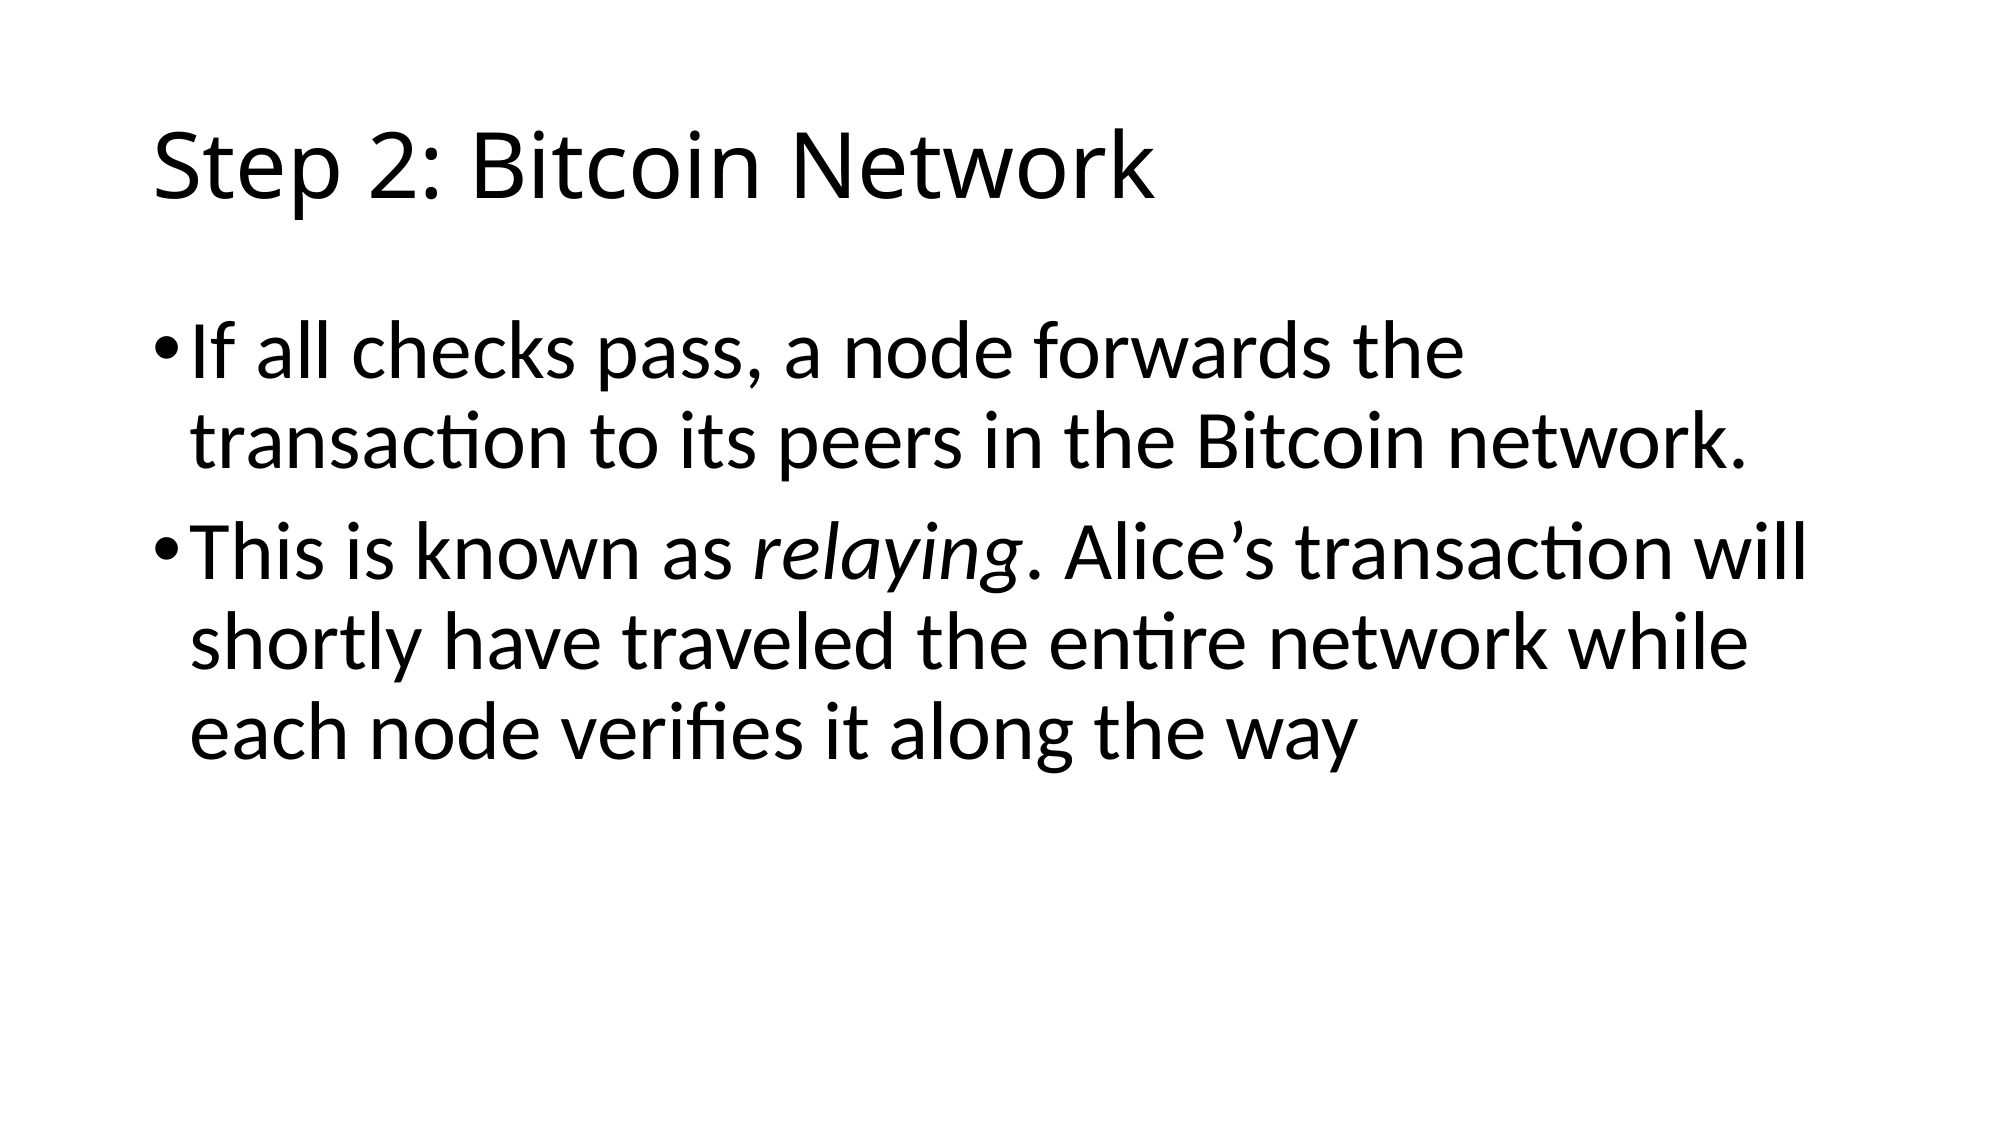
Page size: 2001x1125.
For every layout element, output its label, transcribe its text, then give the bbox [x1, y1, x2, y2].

title Step 2: Bitcoin Network [137, 59, 1863, 278]
list If all checks pass, a node forwards the transaction to its peers in the Bitcoin network. This is known as relaying. Alice’s transaction will shortly have traveled the entire network while each node verifies it along the way [137, 299, 1863, 1014]
